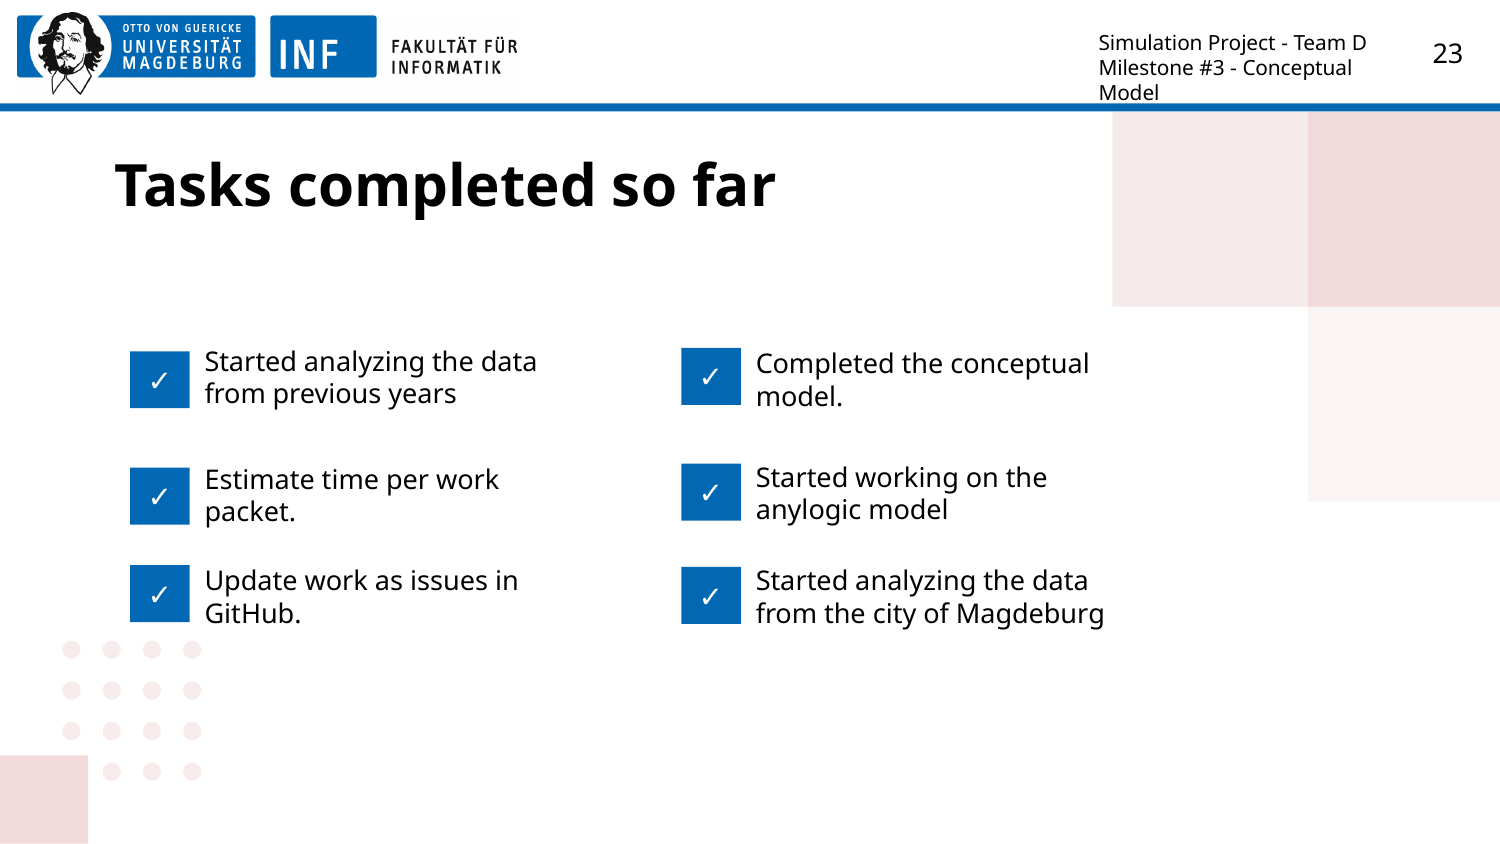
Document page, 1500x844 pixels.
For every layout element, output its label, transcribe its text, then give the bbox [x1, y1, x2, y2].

subtitle Started analyzing the data from previous years [189, 329, 555, 424]
subtitle Started working on the anylogic model [740, 445, 1106, 540]
title ✓ [130, 467, 190, 525]
title ✓ [130, 351, 190, 409]
subtitle Estimate time per work packet. [189, 447, 596, 542]
title ✓ [681, 566, 741, 624]
title ✓ [681, 347, 741, 405]
title ✓ [681, 463, 741, 521]
title ✓ [130, 565, 190, 623]
subtitle Started analyzing the data from the city of Magdeburg [740, 548, 1131, 643]
picture [17, 12, 517, 95]
title Tasks completed so far [99, 132, 1366, 227]
slide_number ‹#› [1434, 21, 1479, 86]
text_box Simulation Project - Team D Milestone #3 - Conceptual Model [1083, 14, 1434, 100]
subtitle Completed the conceptual model. [740, 331, 1106, 426]
subtitle Update work as issues in GitHub. [189, 548, 555, 643]
